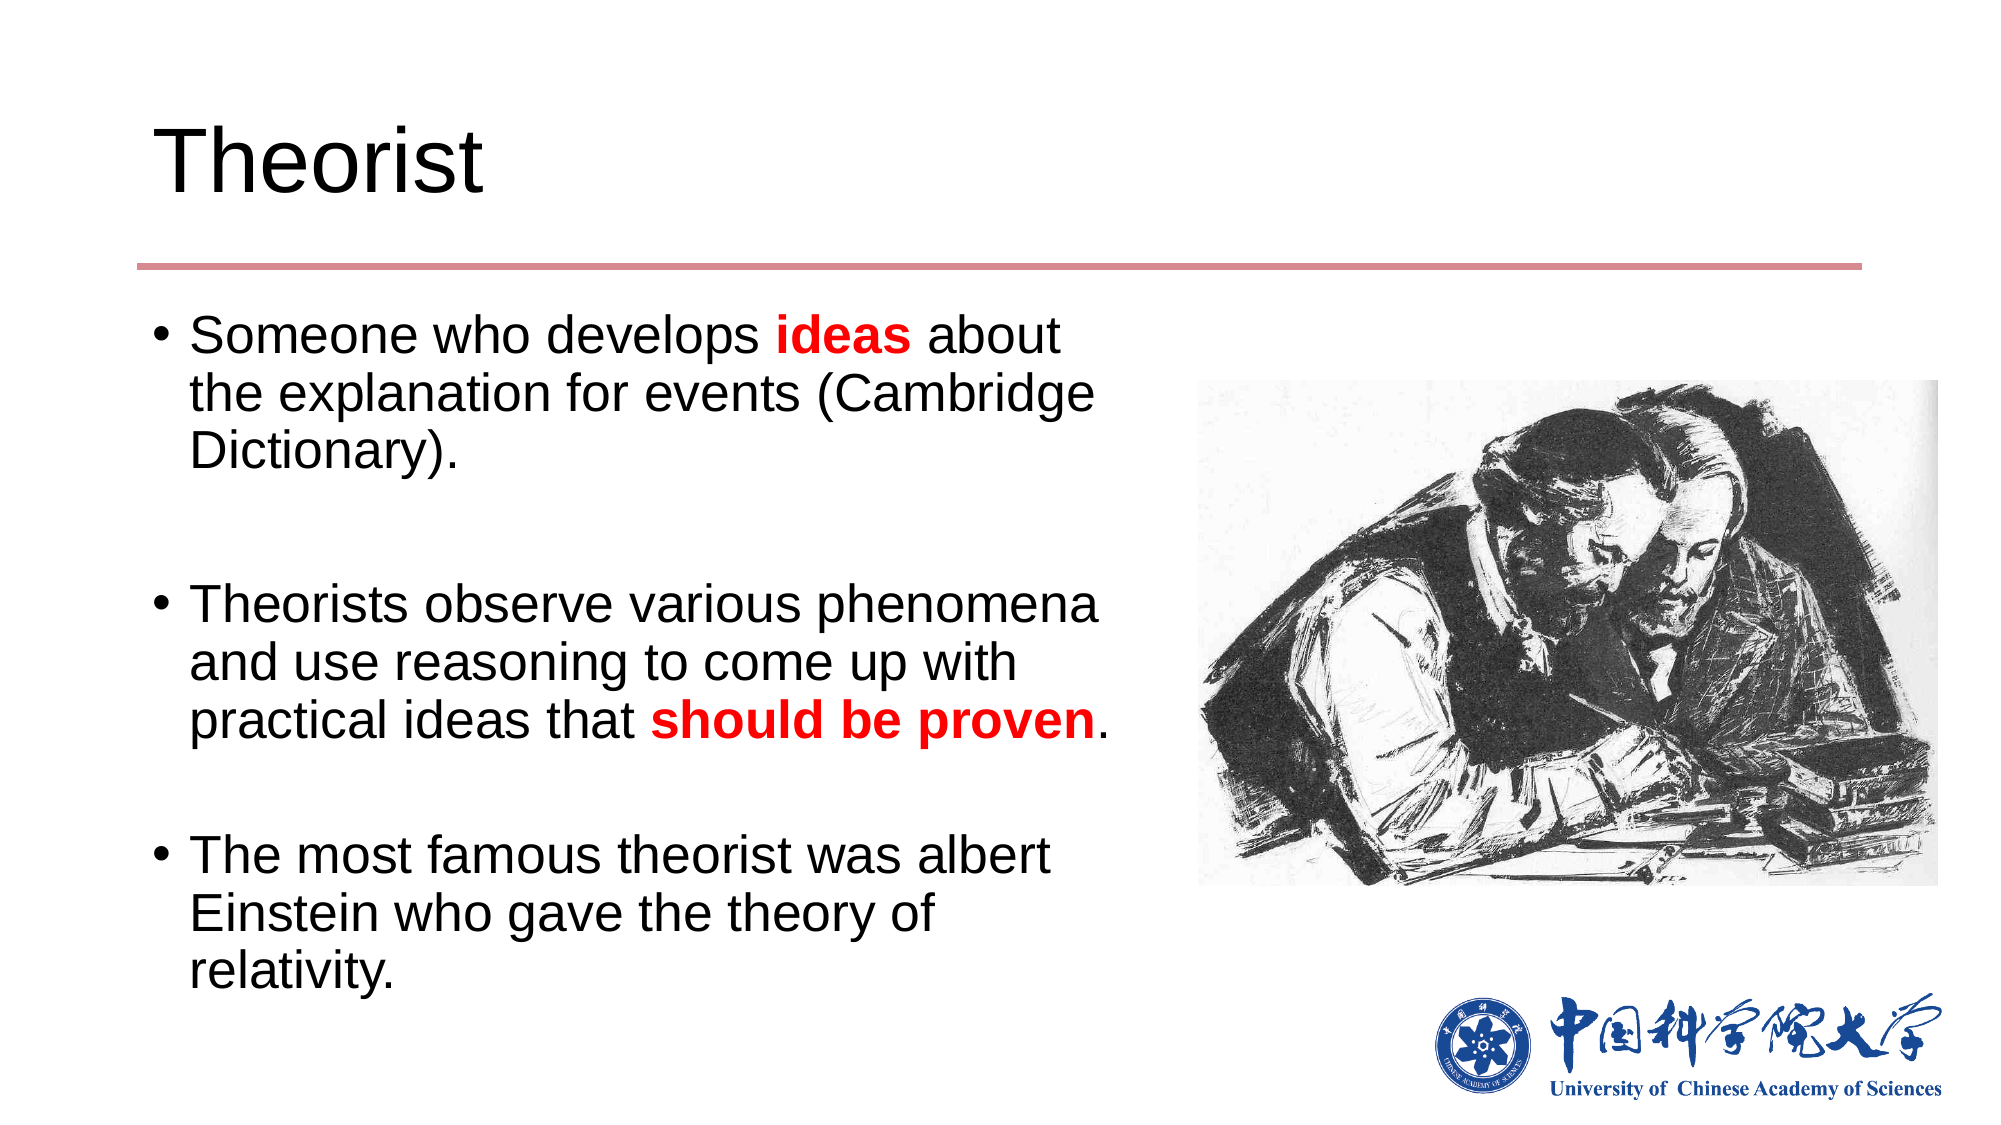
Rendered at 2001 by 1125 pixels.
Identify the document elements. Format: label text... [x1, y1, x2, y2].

picture [1198, 380, 1938, 886]
title Theorist [137, 59, 1863, 267]
picture [1435, 993, 1942, 1100]
list Someone who develops ideas about the explanation for events (Cambridge Dictionary). Theorists observe various phenomena and use reasoning to come up with practical ideas that should be proven. The most famous theorist was albert Einstein who gave the theory of relativity. [137, 299, 1162, 1014]
